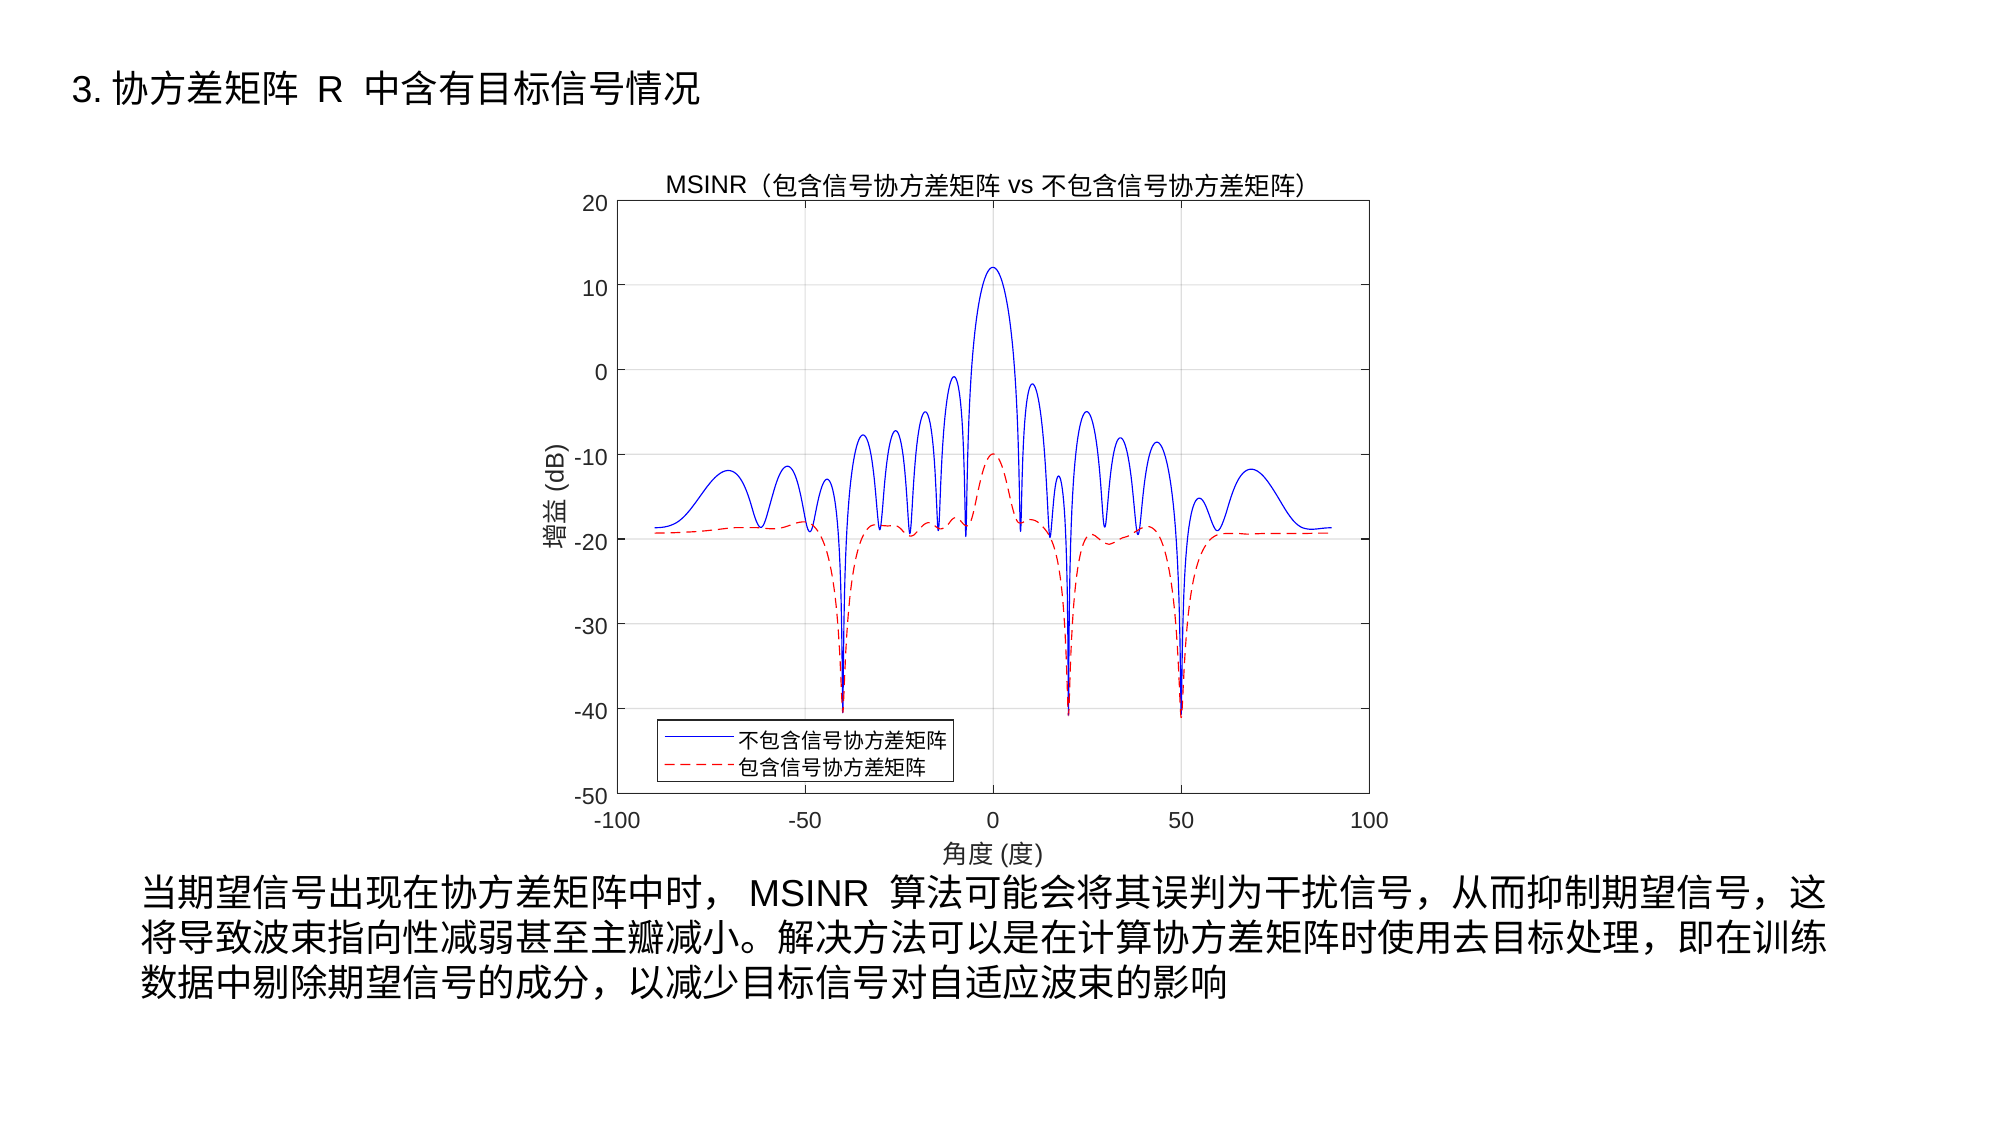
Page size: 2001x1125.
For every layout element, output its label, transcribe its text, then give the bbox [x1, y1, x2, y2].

text_box 3.协方差矩阵 R 中含有目标信号情况 [56, 57, 724, 118]
text_box 当期望信号出现在协方差矩阵中时，MSINR 算法可能会将其误判为干扰信号，从而抑制期望信号，这将导致波束指向性减弱甚至主瓣减小。解决方法可以是在计算协方差矩阵时使用去目标处理，即在训练数据中剔除期望信号的成分，以减少目标信号对自适应波束的影响 [125, 861, 1875, 1012]
picture [490, 145, 1461, 873]
